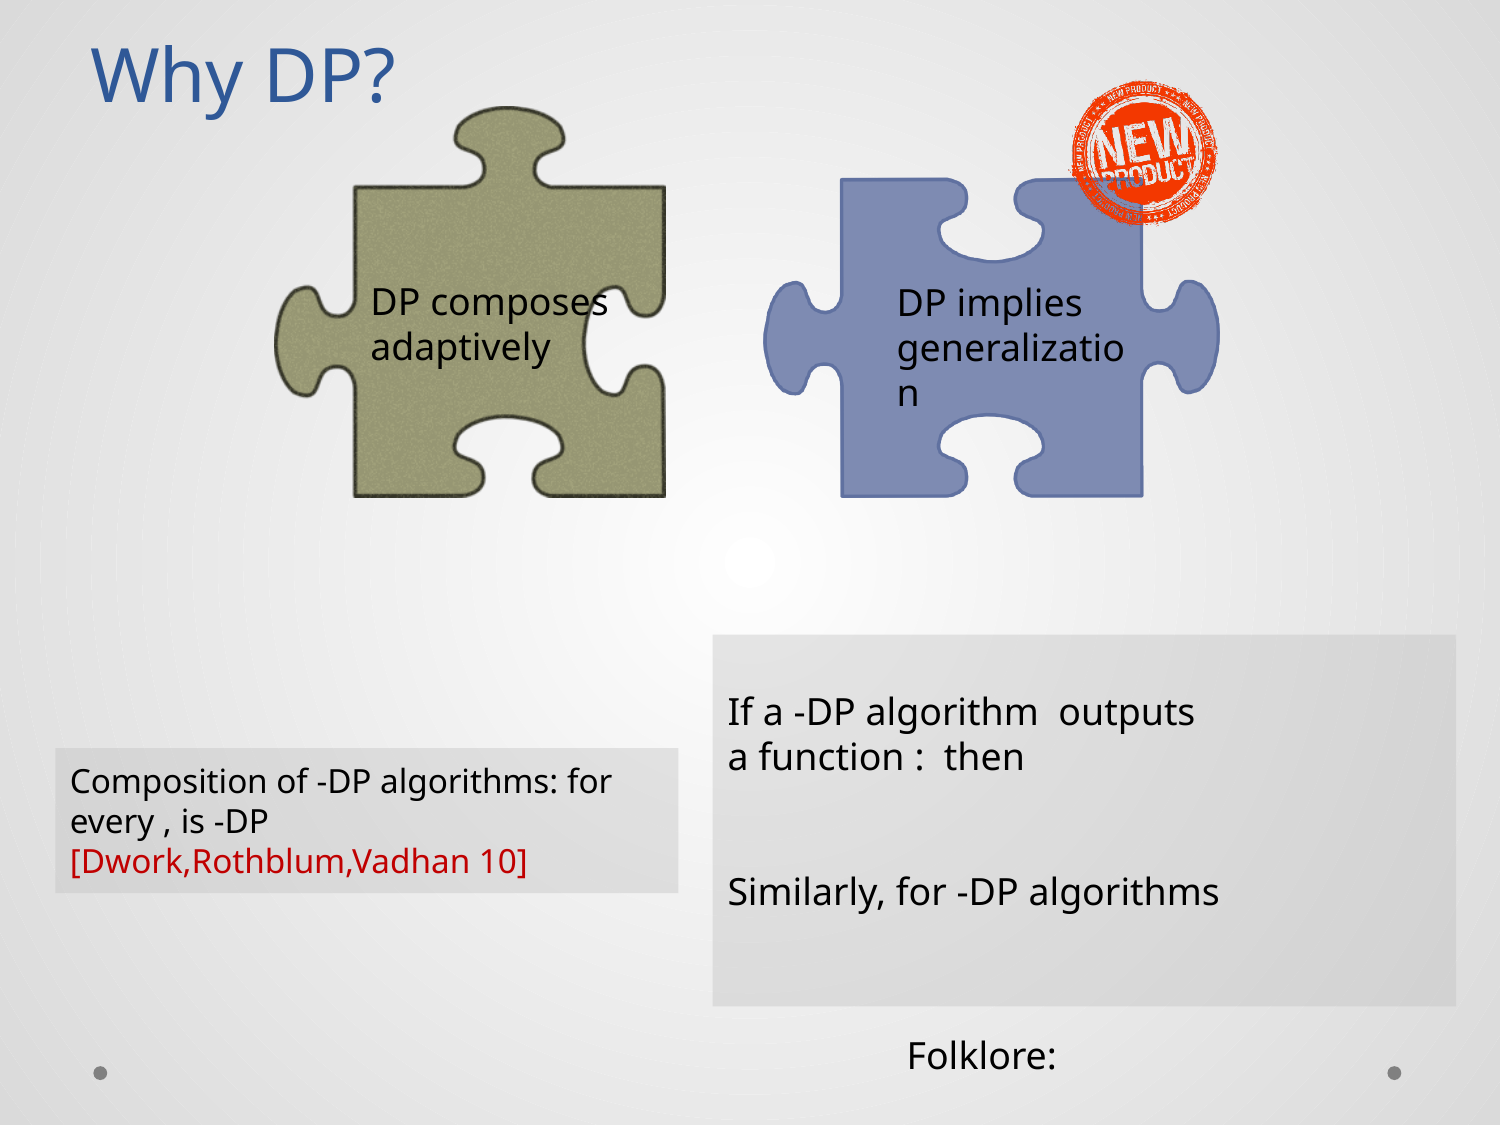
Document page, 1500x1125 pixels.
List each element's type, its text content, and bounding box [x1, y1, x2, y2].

title Why DP? [75, 0, 1425, 125]
picture [763, 79, 1220, 498]
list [273, 105, 666, 498]
text_box DP composes adaptively [672, 270, 679, 375]
